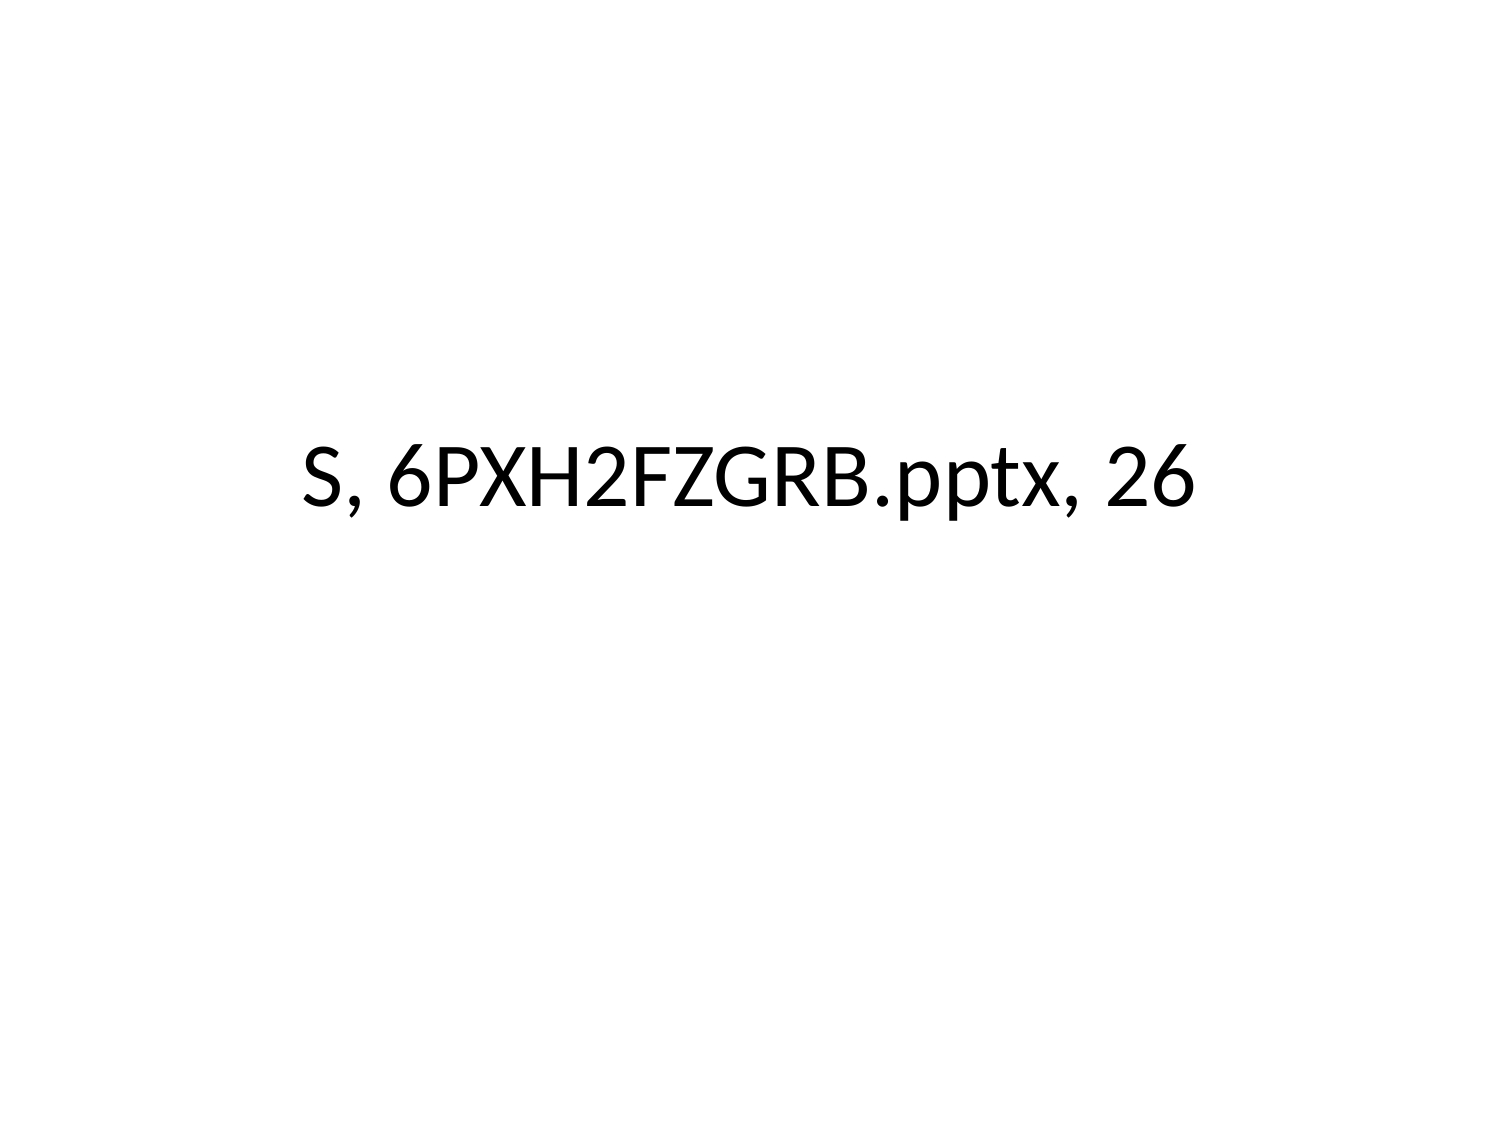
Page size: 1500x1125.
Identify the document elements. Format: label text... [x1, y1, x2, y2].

title S, 6PXH2FZGRB.pptx, 26 [112, 349, 1388, 591]
